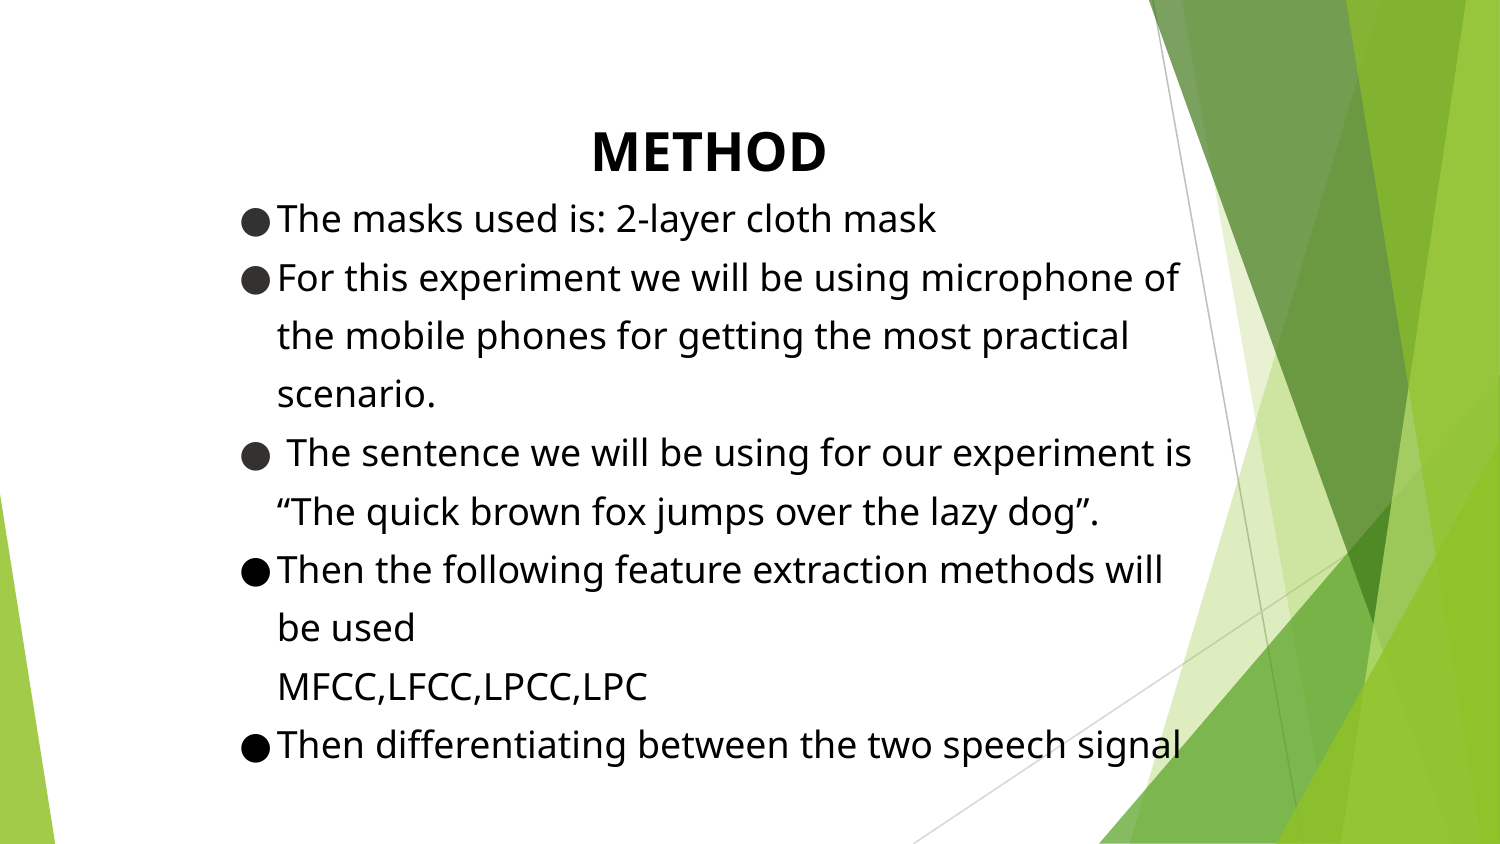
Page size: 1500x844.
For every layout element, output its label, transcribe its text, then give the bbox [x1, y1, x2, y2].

text_box The masks used is: 2-layer cloth mask For this experiment we will be using microphone of the mobile phones for getting the most practical scenario. The sentence we will be using for our experiment is “The quick brown fox jumps over the lazy dog”. Then the following feature extraction methods will be used MFCC,LFCC,LPCC,LPC Then differentiating between the two speech signal [201, 181, 1217, 767]
text_box METHOD [535, 90, 884, 181]
